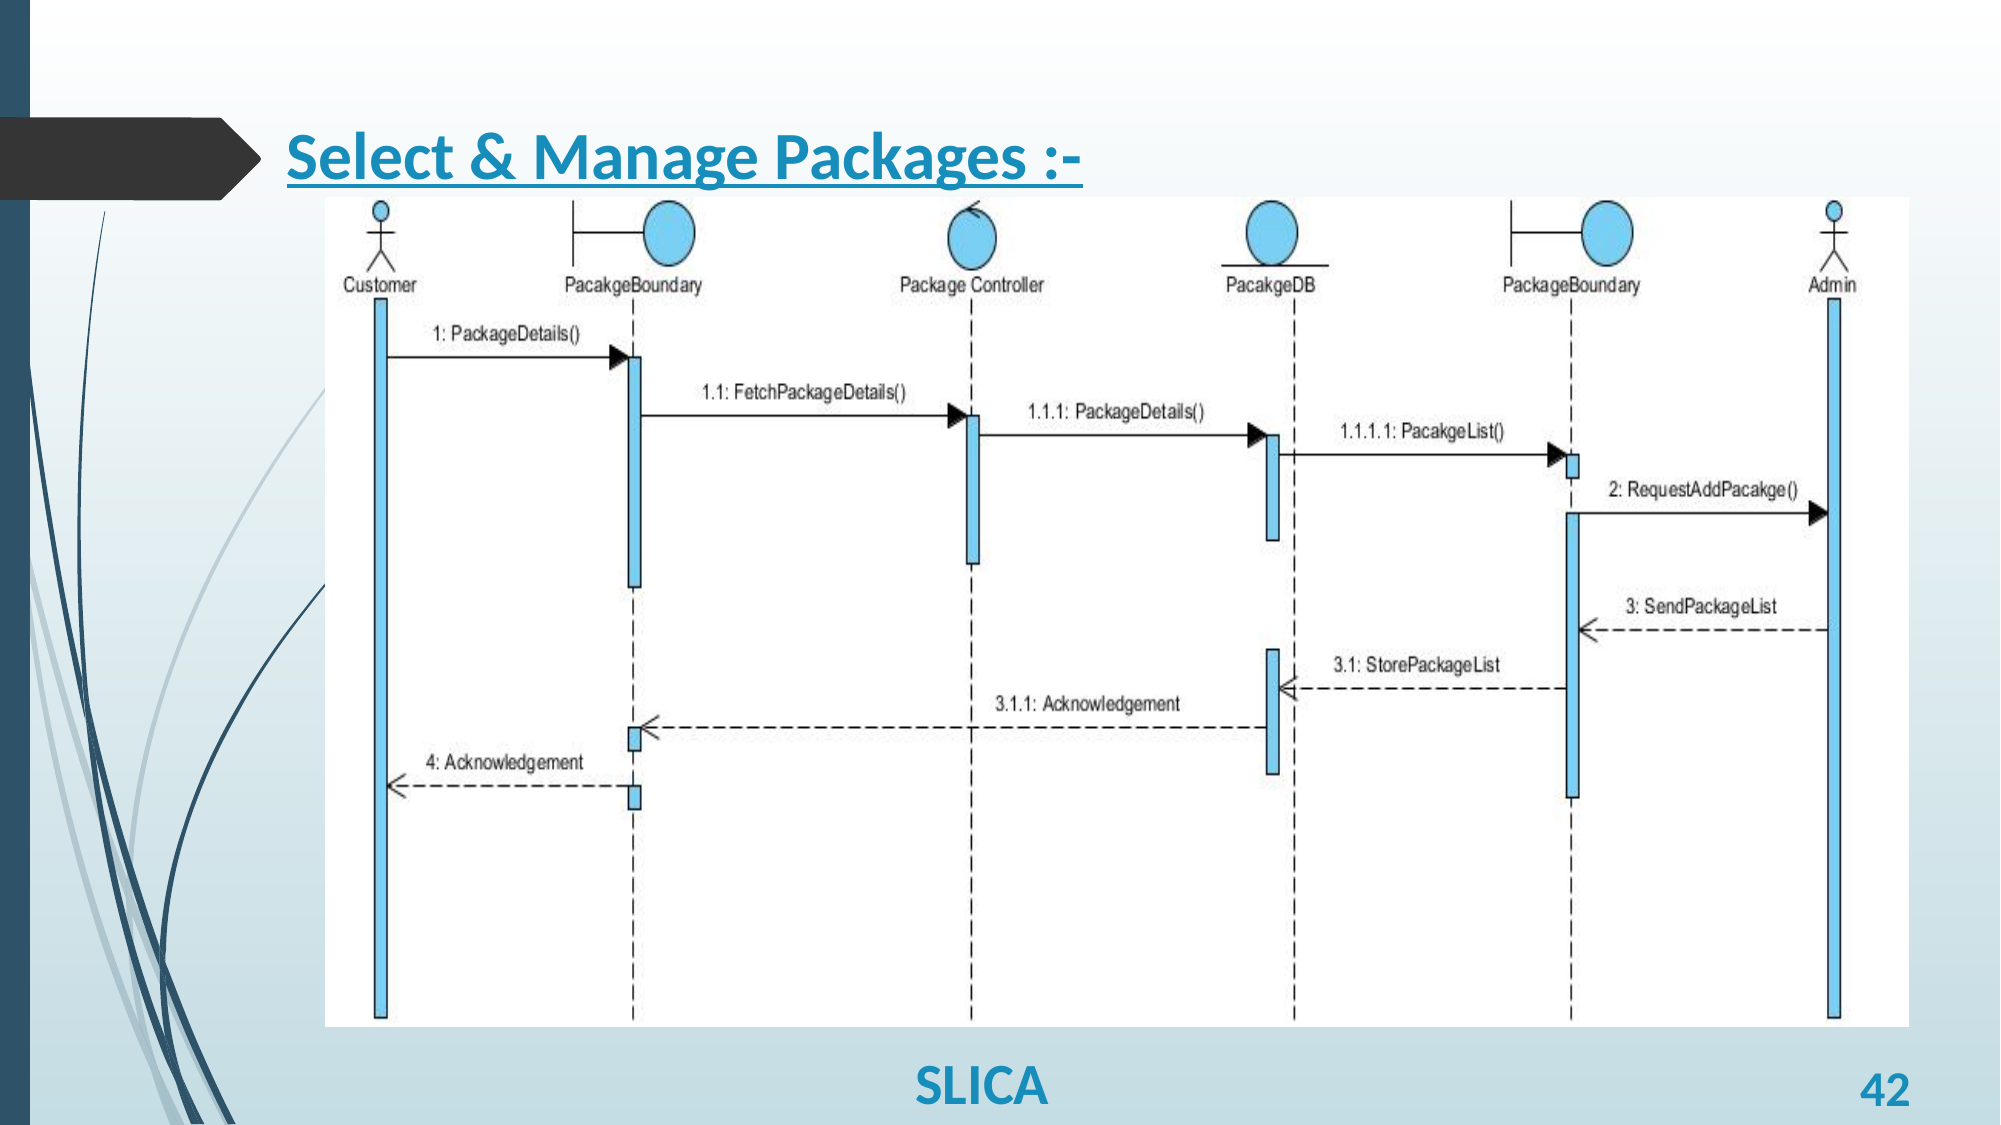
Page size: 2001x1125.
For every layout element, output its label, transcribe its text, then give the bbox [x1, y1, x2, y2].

text_box SLICA [900, 1039, 1067, 1125]
title Select & Manage Packages :- [271, 104, 1137, 202]
text_box 42 [1845, 1049, 1927, 1125]
picture [324, 197, 1909, 1027]
